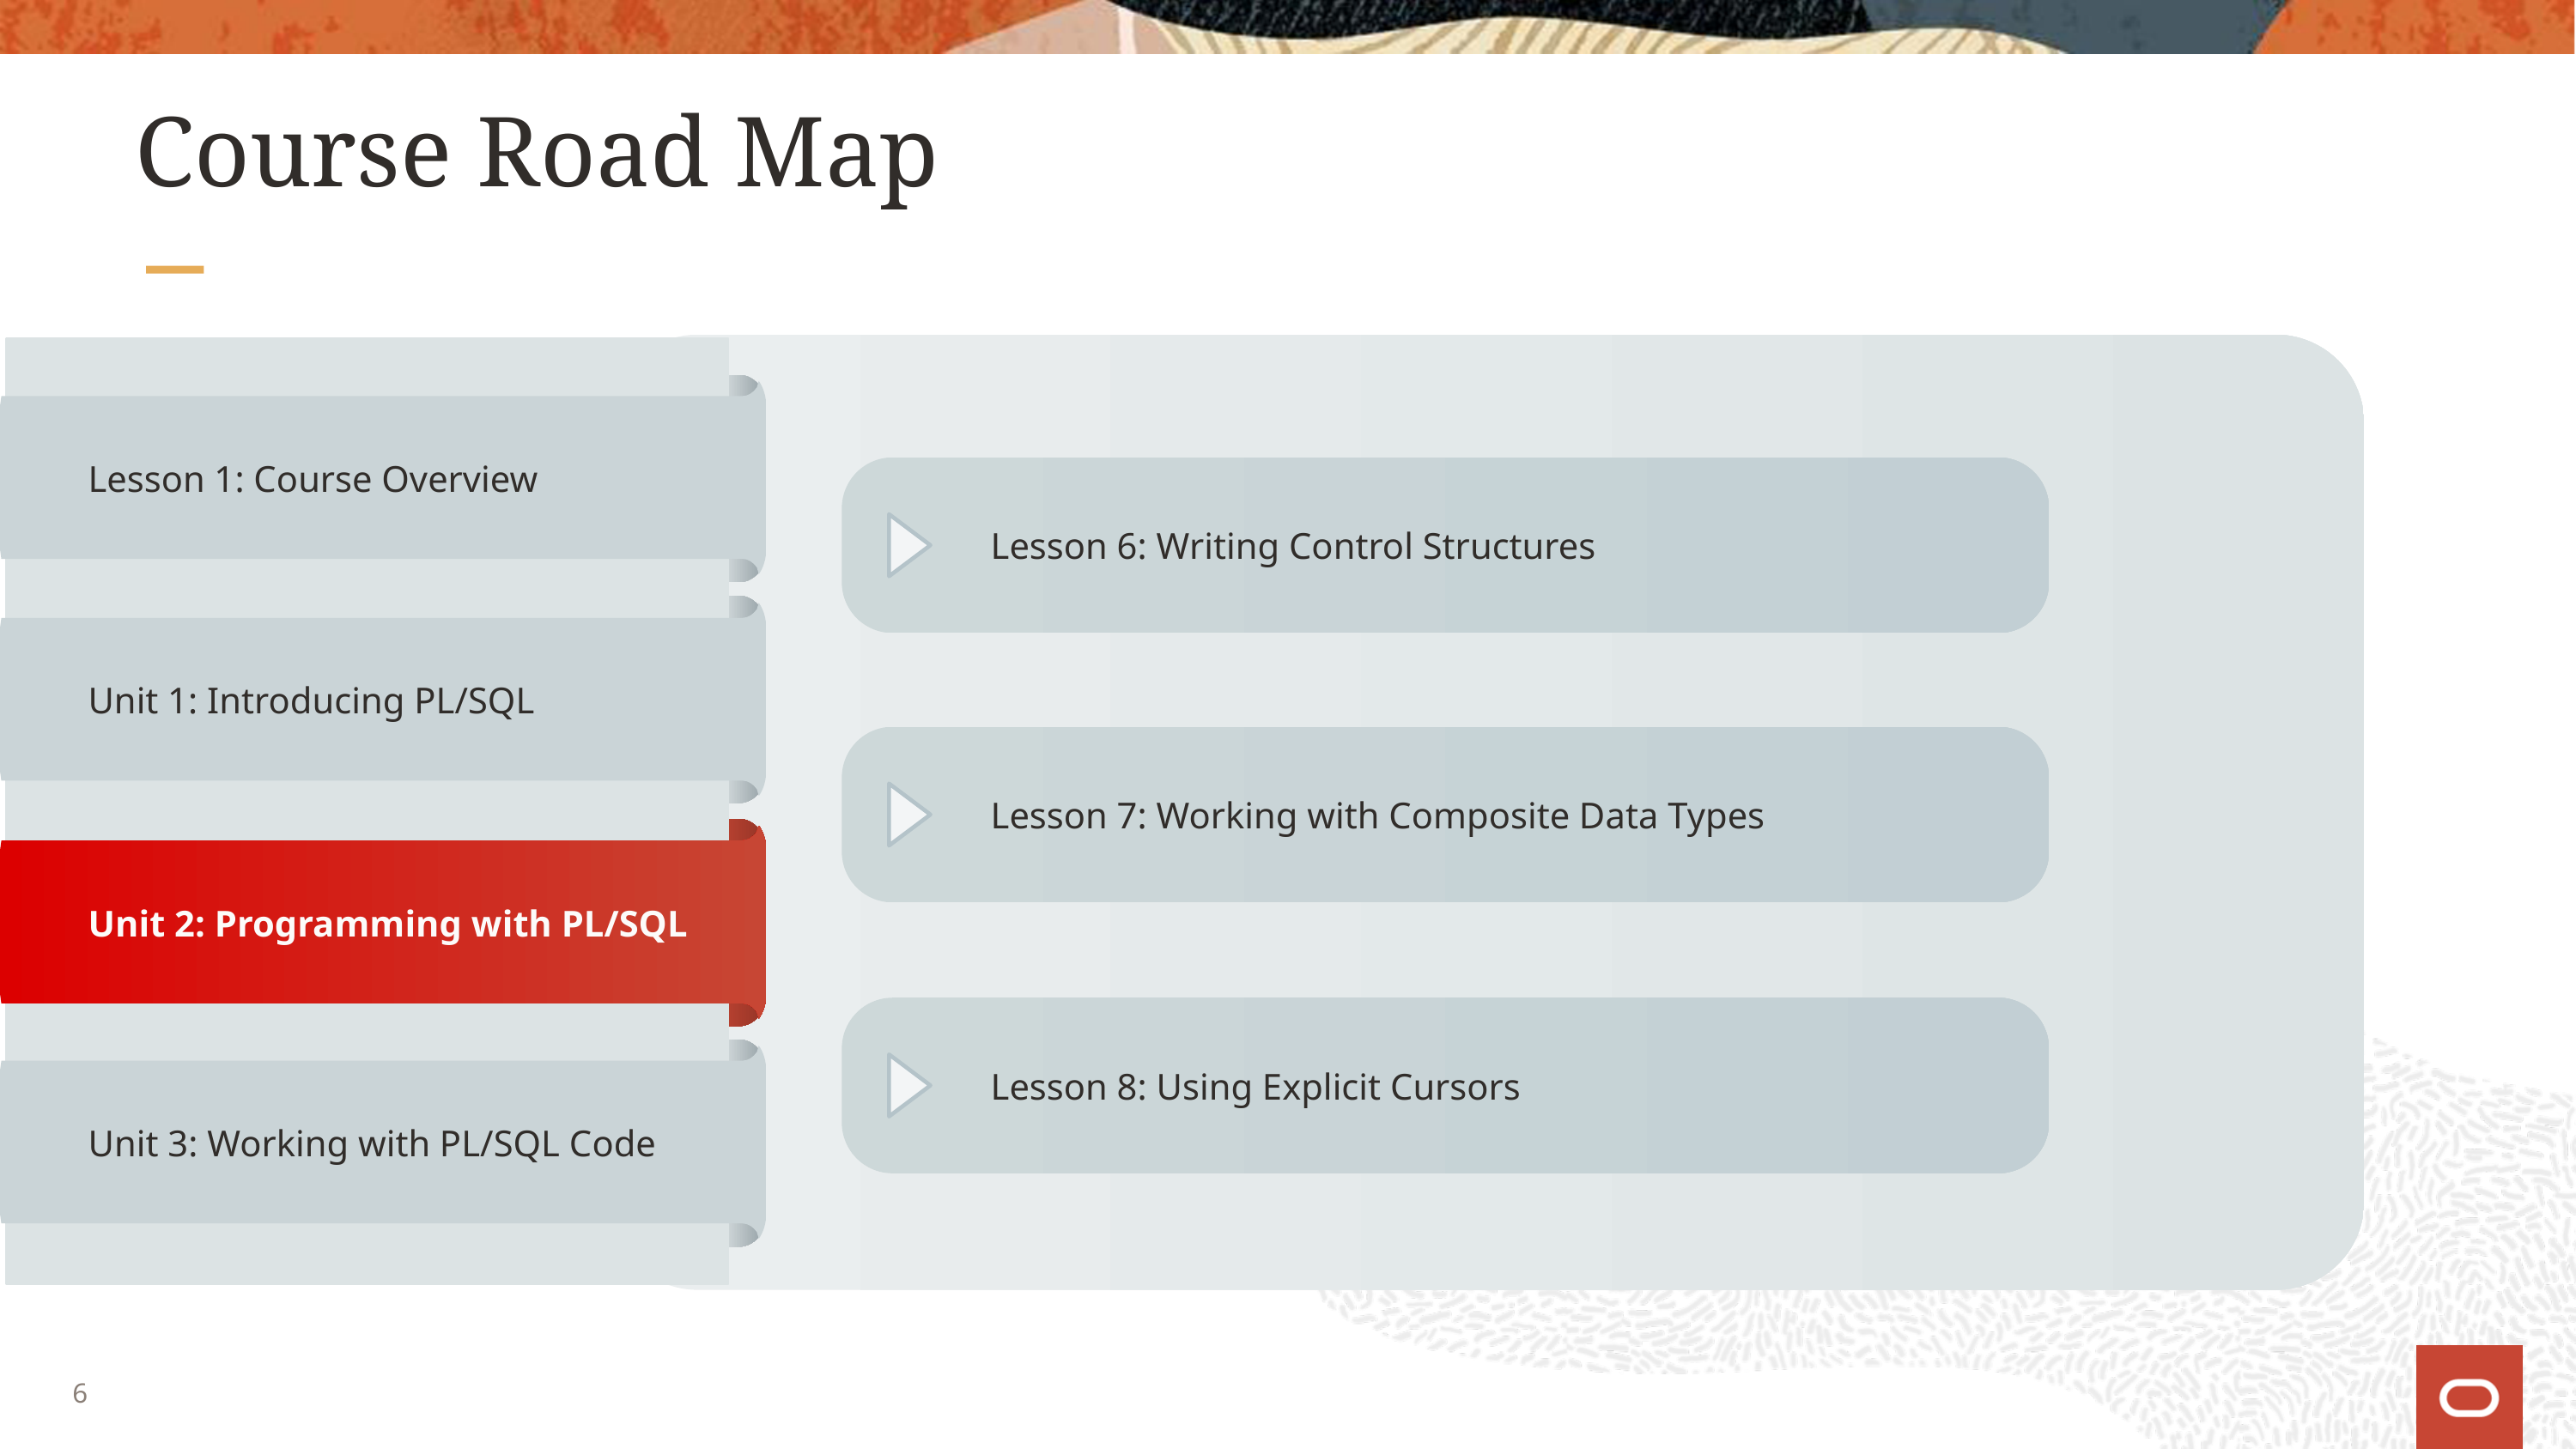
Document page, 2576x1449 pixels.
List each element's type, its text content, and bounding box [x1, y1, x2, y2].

picture [0, 0, 2576, 54]
picture [2416, 1345, 2523, 1449]
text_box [0, 334, 2365, 1290]
title Course Road Map [131, 86, 2445, 252]
